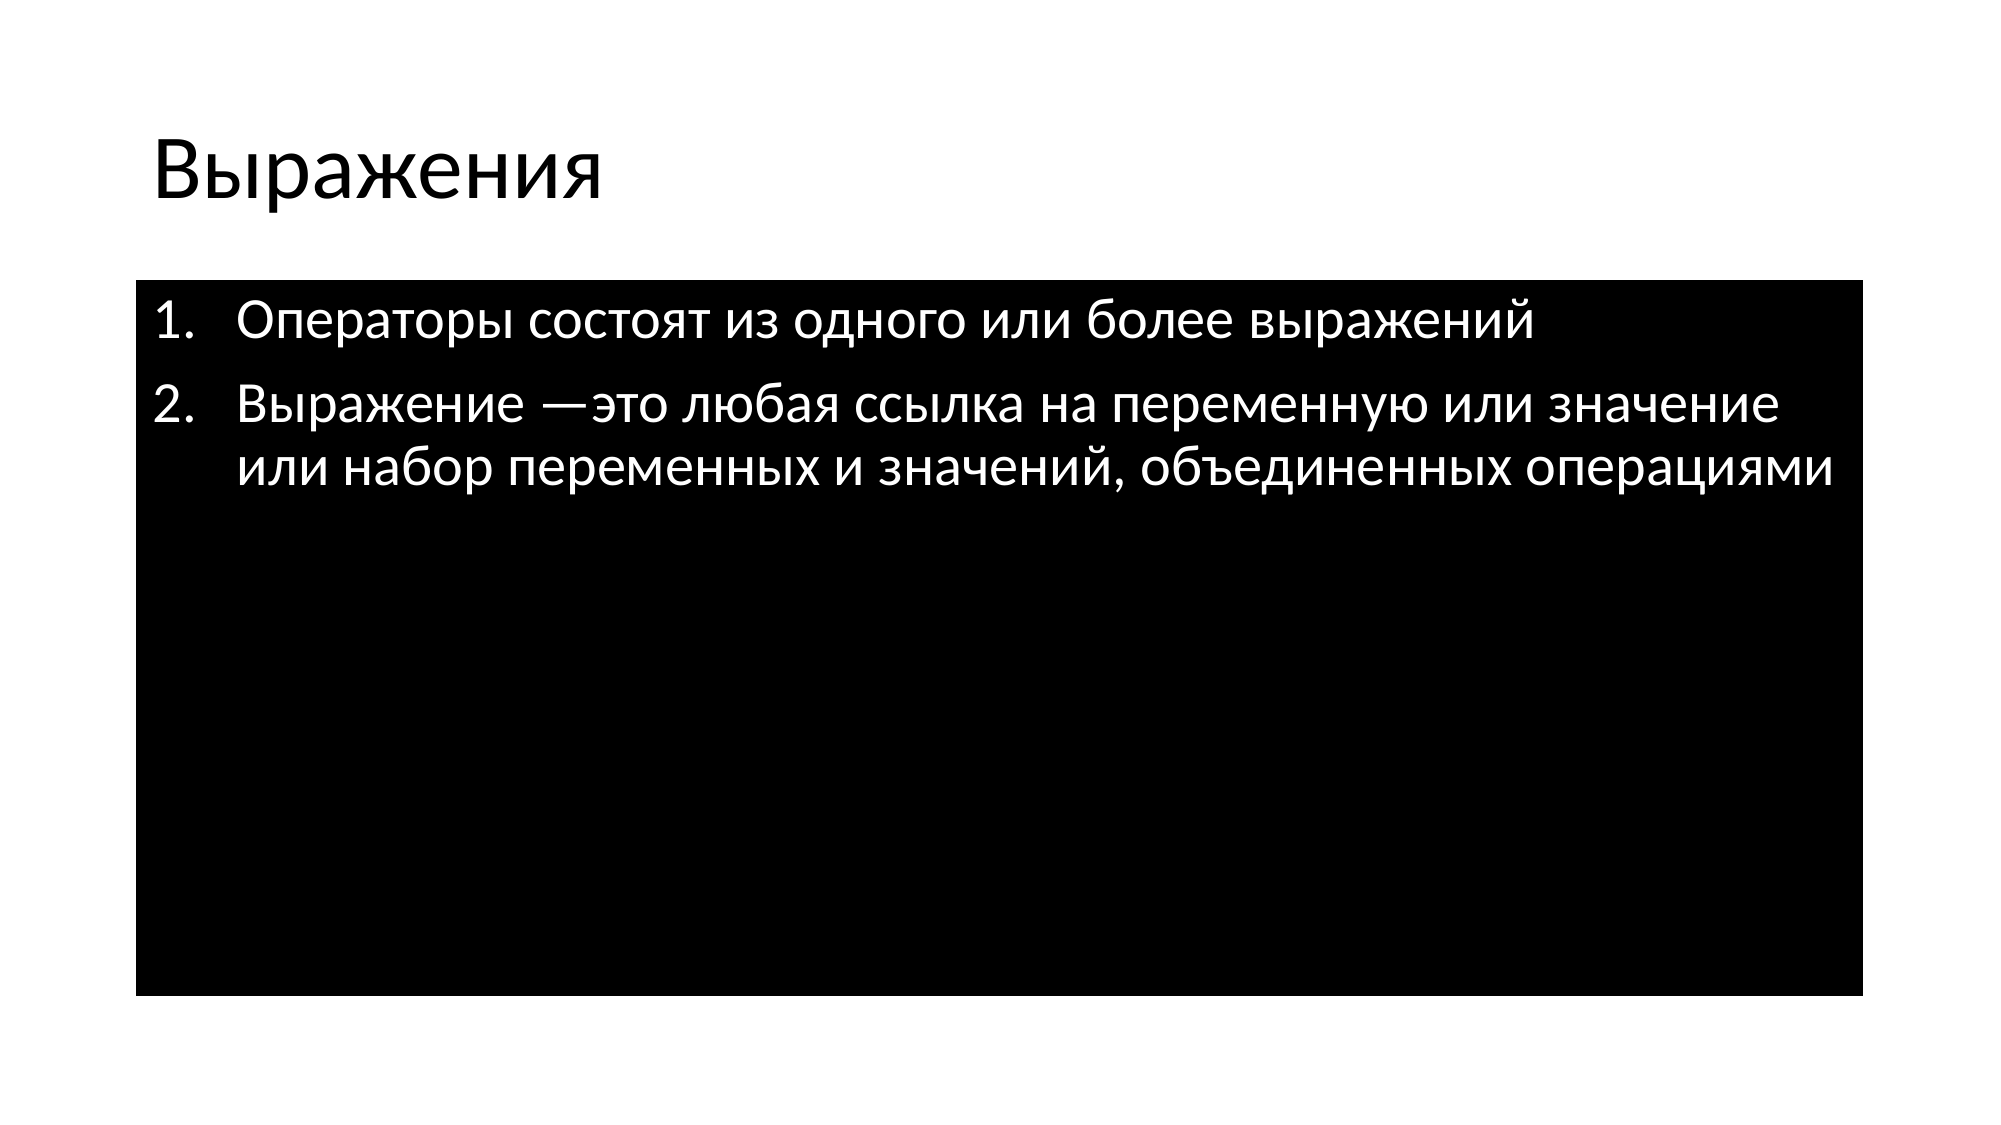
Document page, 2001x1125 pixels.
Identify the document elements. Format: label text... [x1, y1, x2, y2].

title Выражения [137, 59, 1863, 278]
list Операторы состоят из одного или более выражений Выражение —это любая ссылка на переменную или значение или набор переменных и значений, объединенных операциями [137, 281, 1863, 995]
